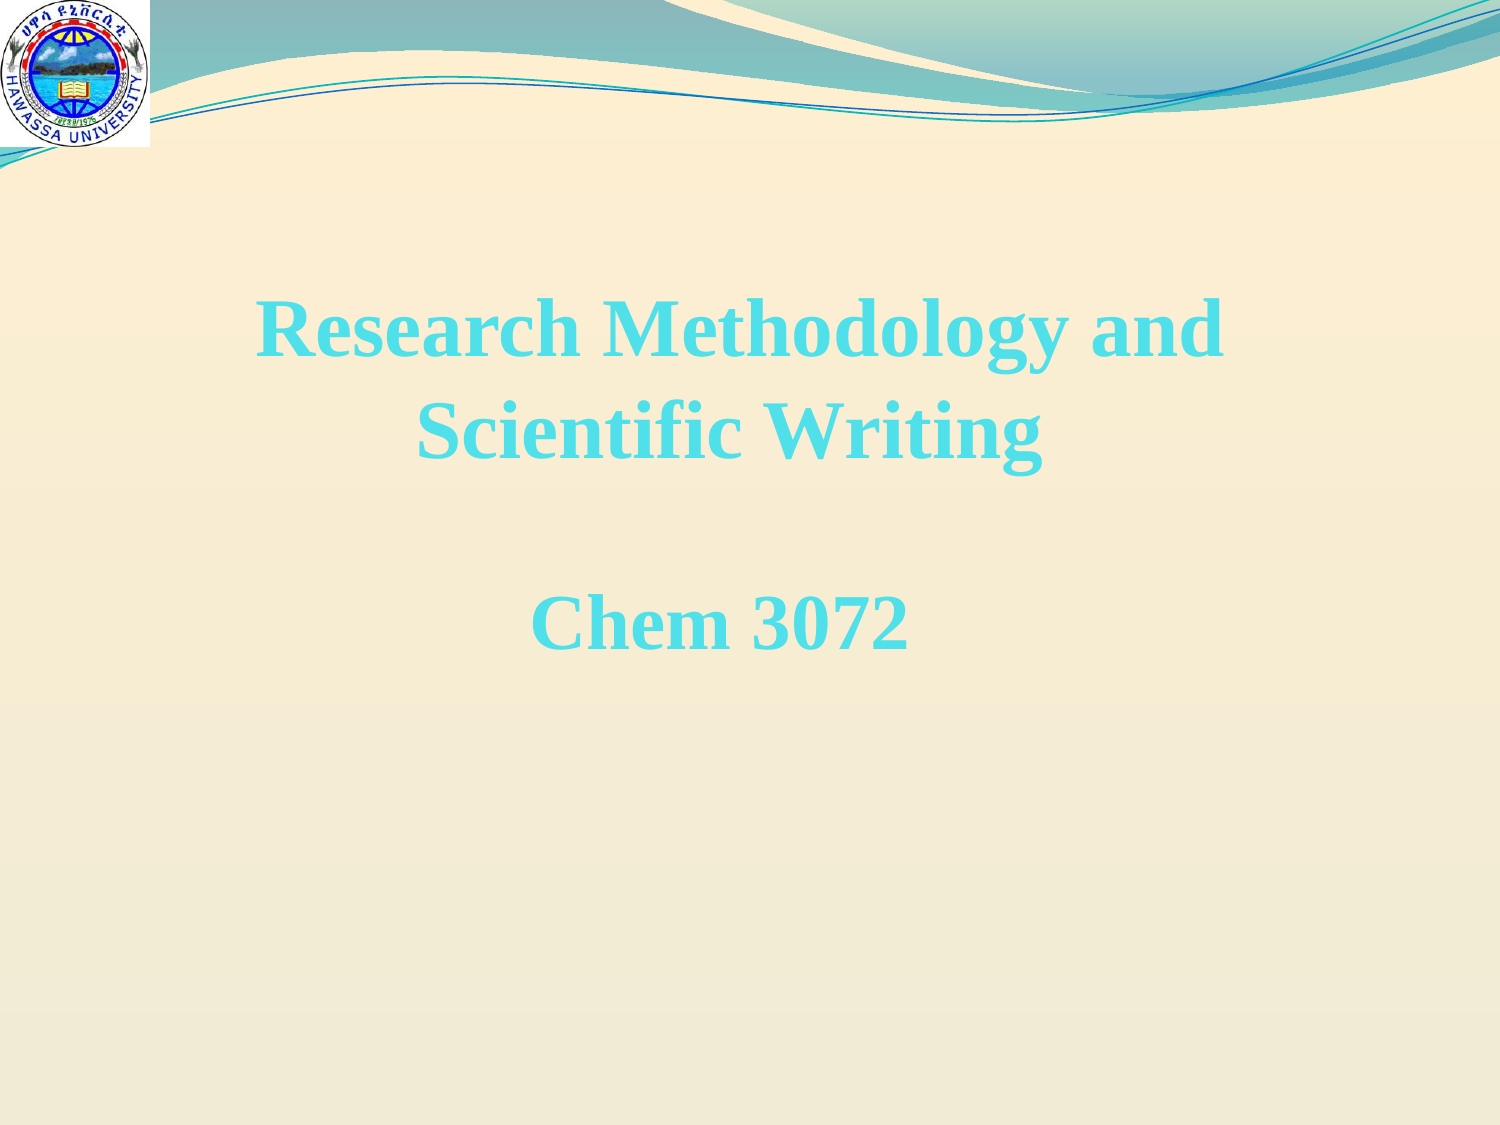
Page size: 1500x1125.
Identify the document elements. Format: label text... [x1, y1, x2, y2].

picture [0, 0, 151, 147]
title Research Methodology and Scientific Writing Chem 3072 [87, 224, 1376, 825]
